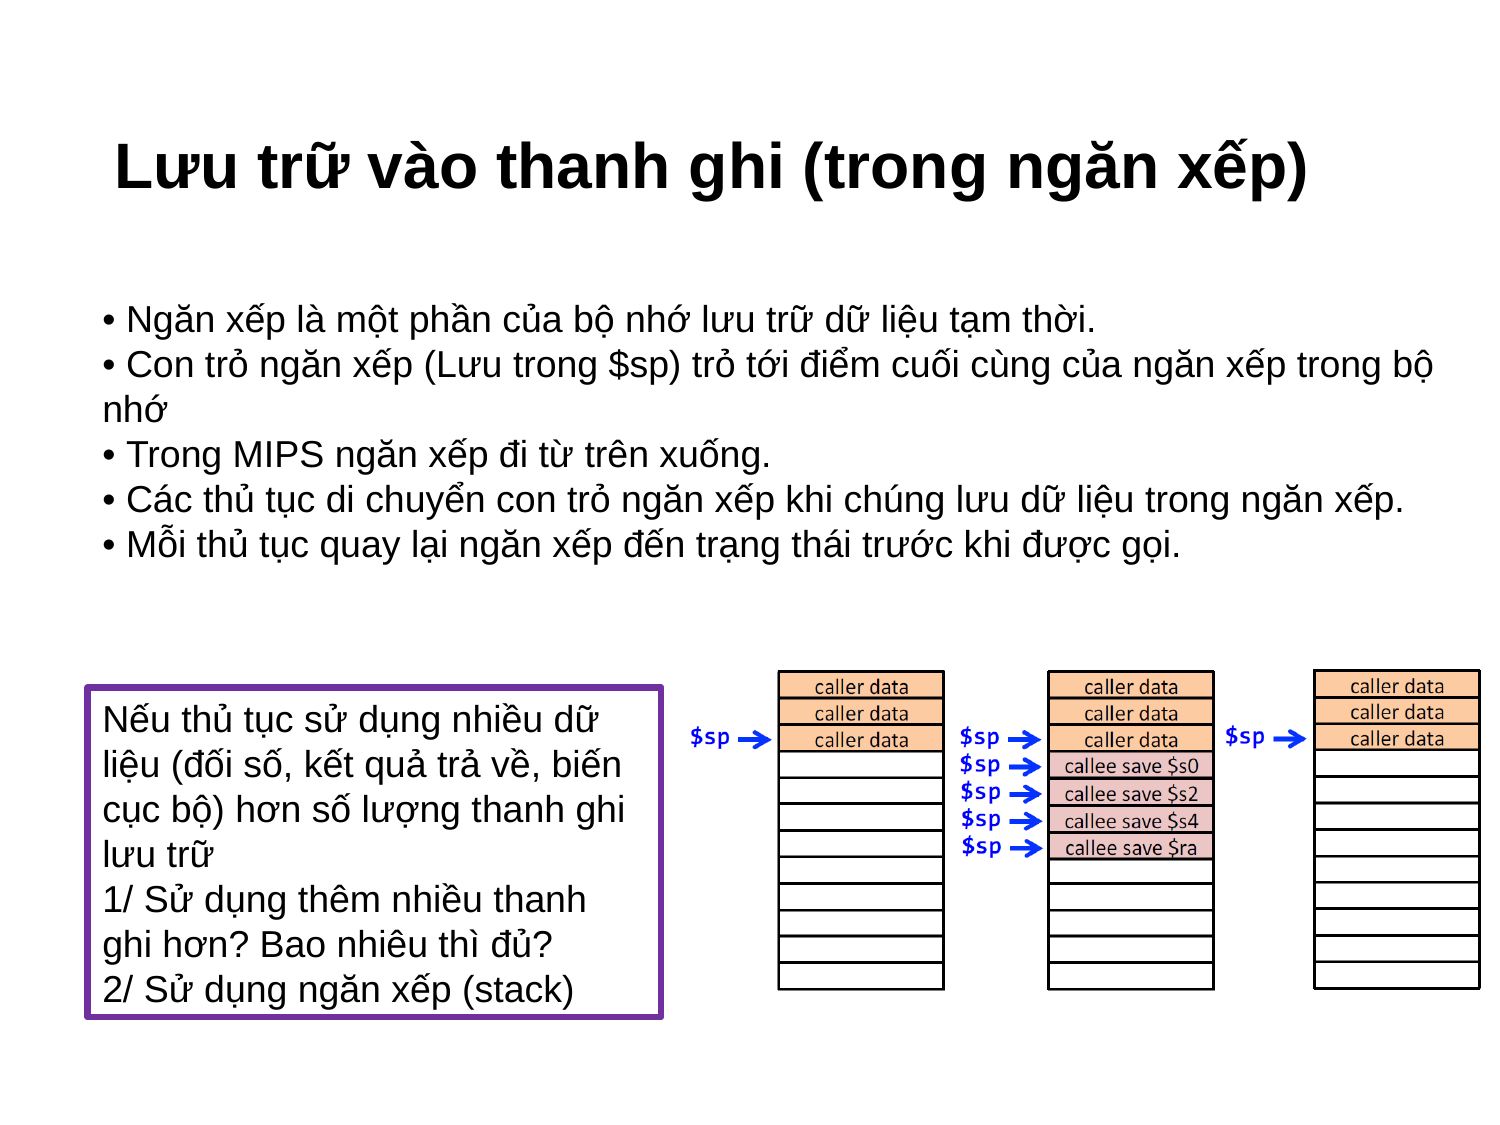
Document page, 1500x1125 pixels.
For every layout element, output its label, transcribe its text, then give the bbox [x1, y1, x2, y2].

text_box • Ngăn xếp là một phần của bộ nhớ lưu trữ dữ liệu tạm thời. • Con trỏ ngăn xếp (Lưu trong $sp) trỏ tới điểm cuối cùng của ngăn xếp trong bộ nhớ • Trong MIPS ngăn xếp đi từ trên xuống. • Các thủ tục di chuyển con trỏ ngăn xếp khi chúng lưu dữ liệu trong ngăn xếp. • Mỗi thủ tục quay lại ngăn xếp đến trạng thái trước khi được gọi. [87, 287, 1450, 573]
text_box Nếu thủ tục sử dụng nhiều dữ liệu (đối số, kết quả trả về, biến cục bộ) hơn số lượng thanh ghi lưu trữ 1/ Sử dụng thêm nhiều thanh ghi hơn? Bao nhiêu thì đủ? 2/ Sử dụng ngăn xếp (stack) [87, 687, 662, 1018]
title Lưu trữ vào thanh ghi (trong ngăn xếp) [62, 99, 1363, 225]
picture [687, 662, 1484, 993]
